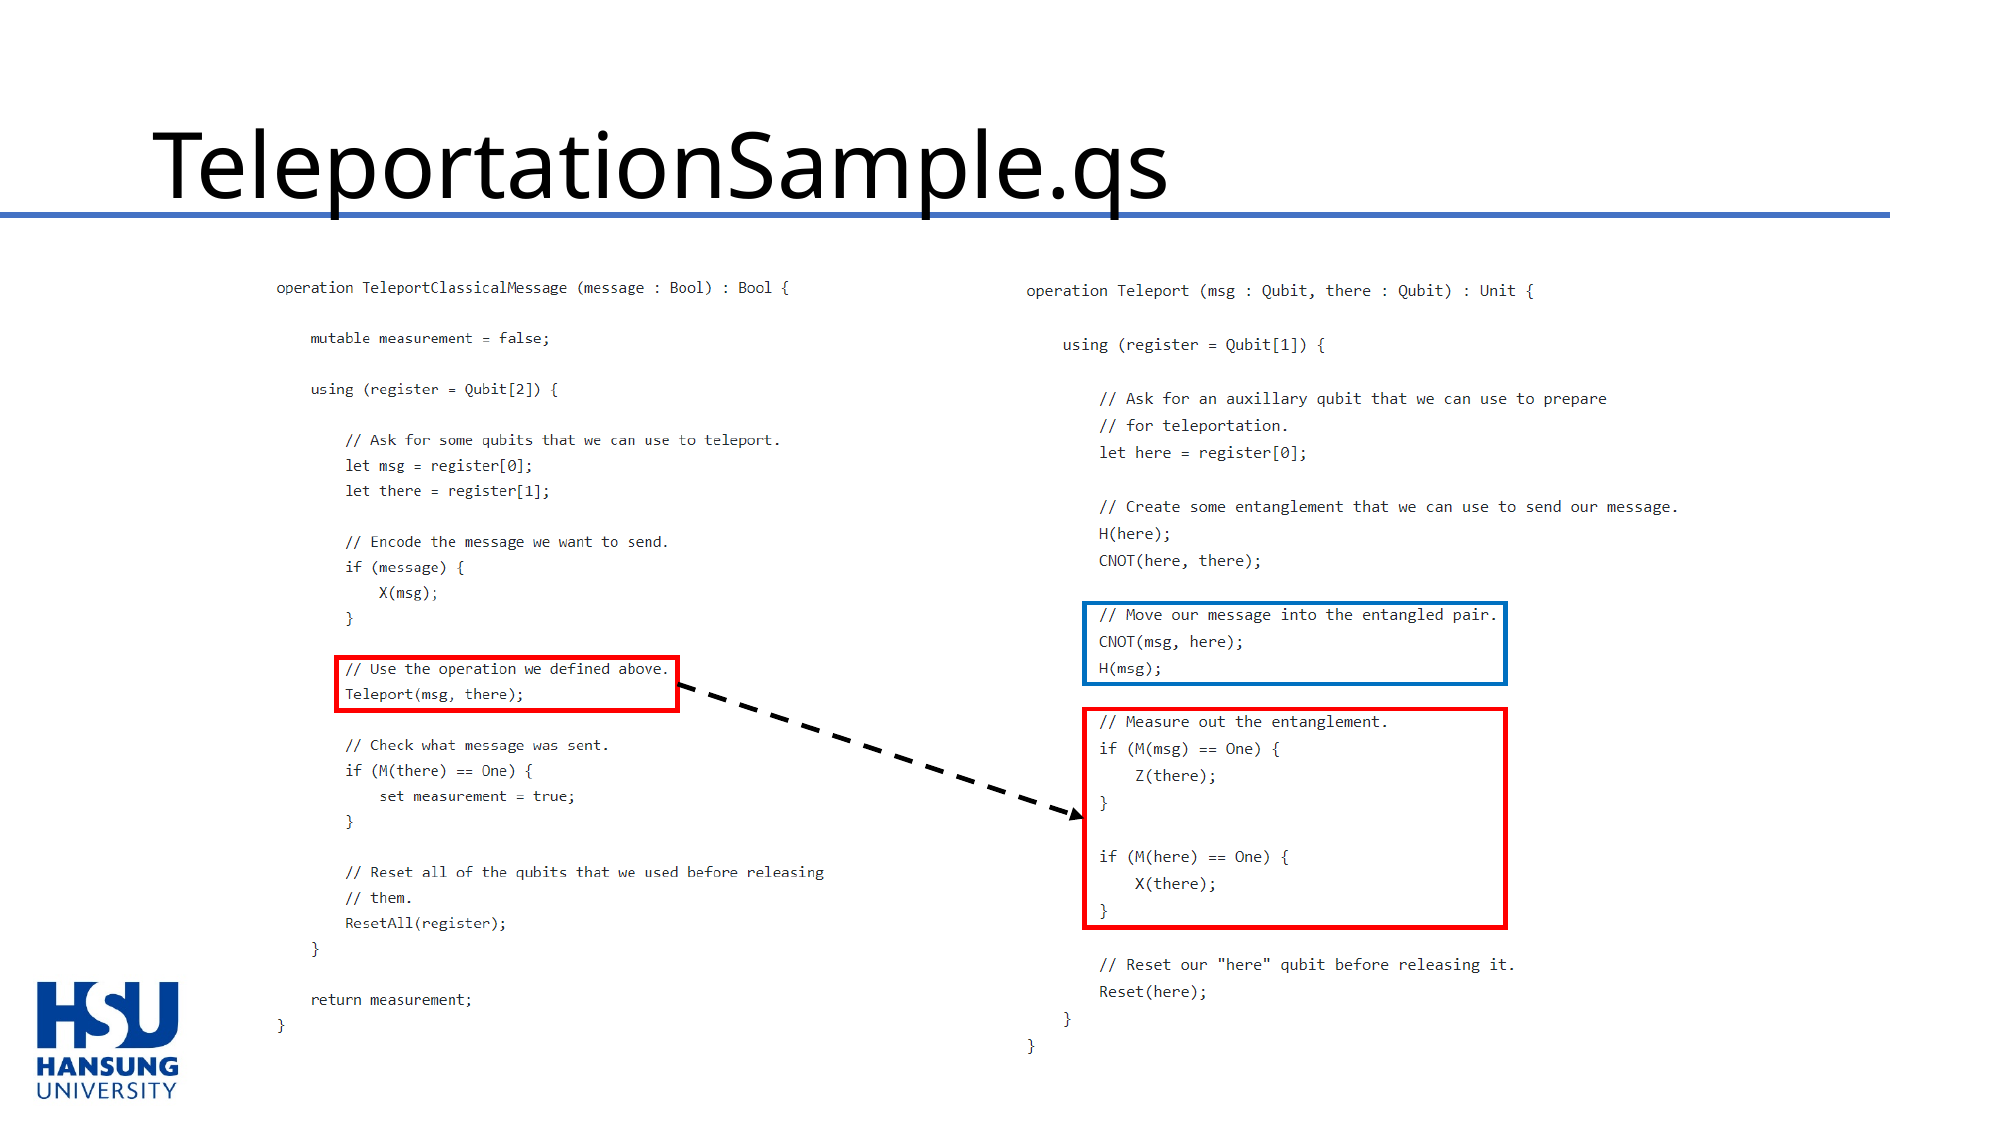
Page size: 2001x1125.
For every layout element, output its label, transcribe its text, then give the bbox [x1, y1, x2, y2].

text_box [677, 684, 1085, 819]
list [270, 277, 846, 1038]
title TeleportationSample.qs [137, 59, 1863, 278]
picture [1022, 277, 1687, 1062]
picture [33, 974, 188, 1106]
